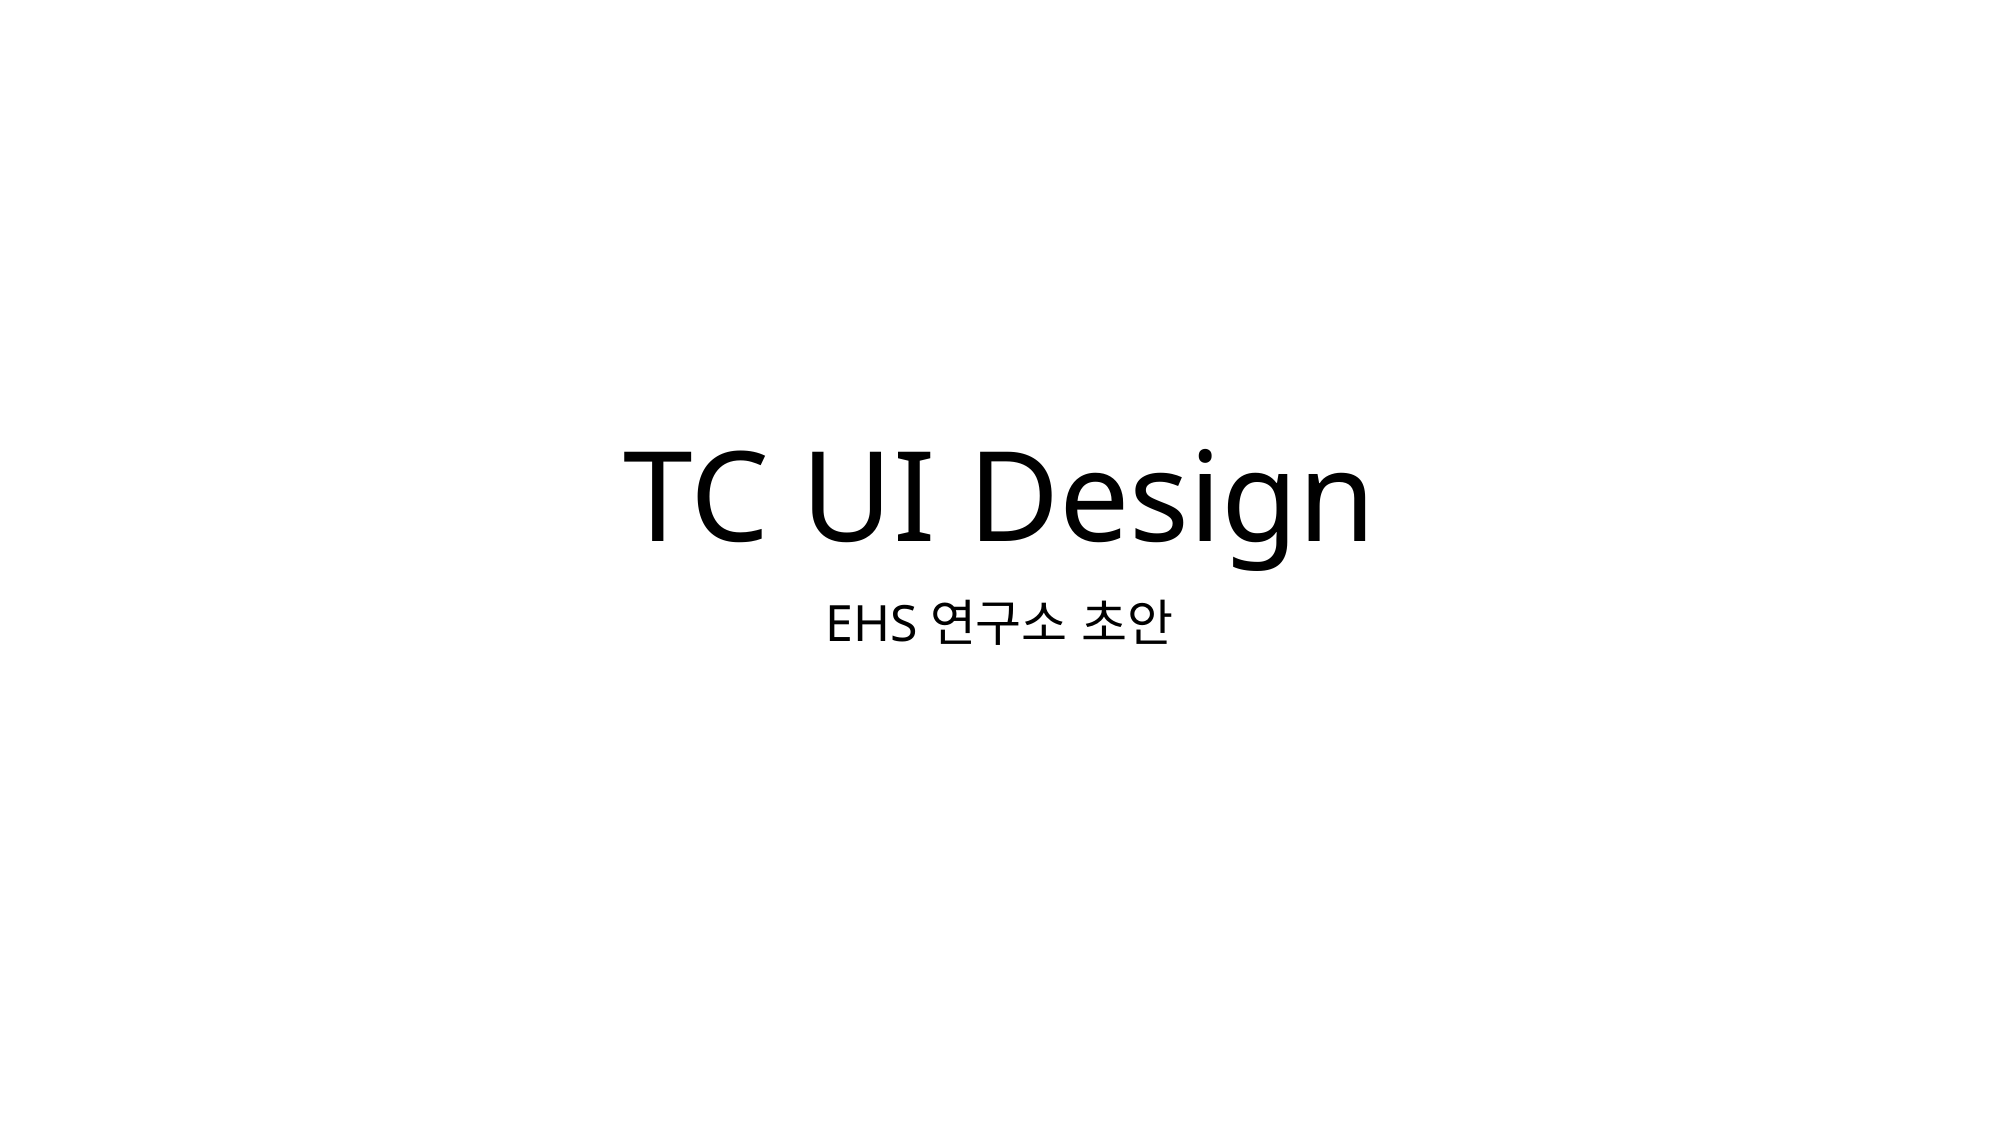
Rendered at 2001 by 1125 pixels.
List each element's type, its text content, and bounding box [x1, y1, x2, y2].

title TC UI Design [249, 184, 1750, 576]
subtitle EHS연구소 초안 [249, 590, 1750, 863]
